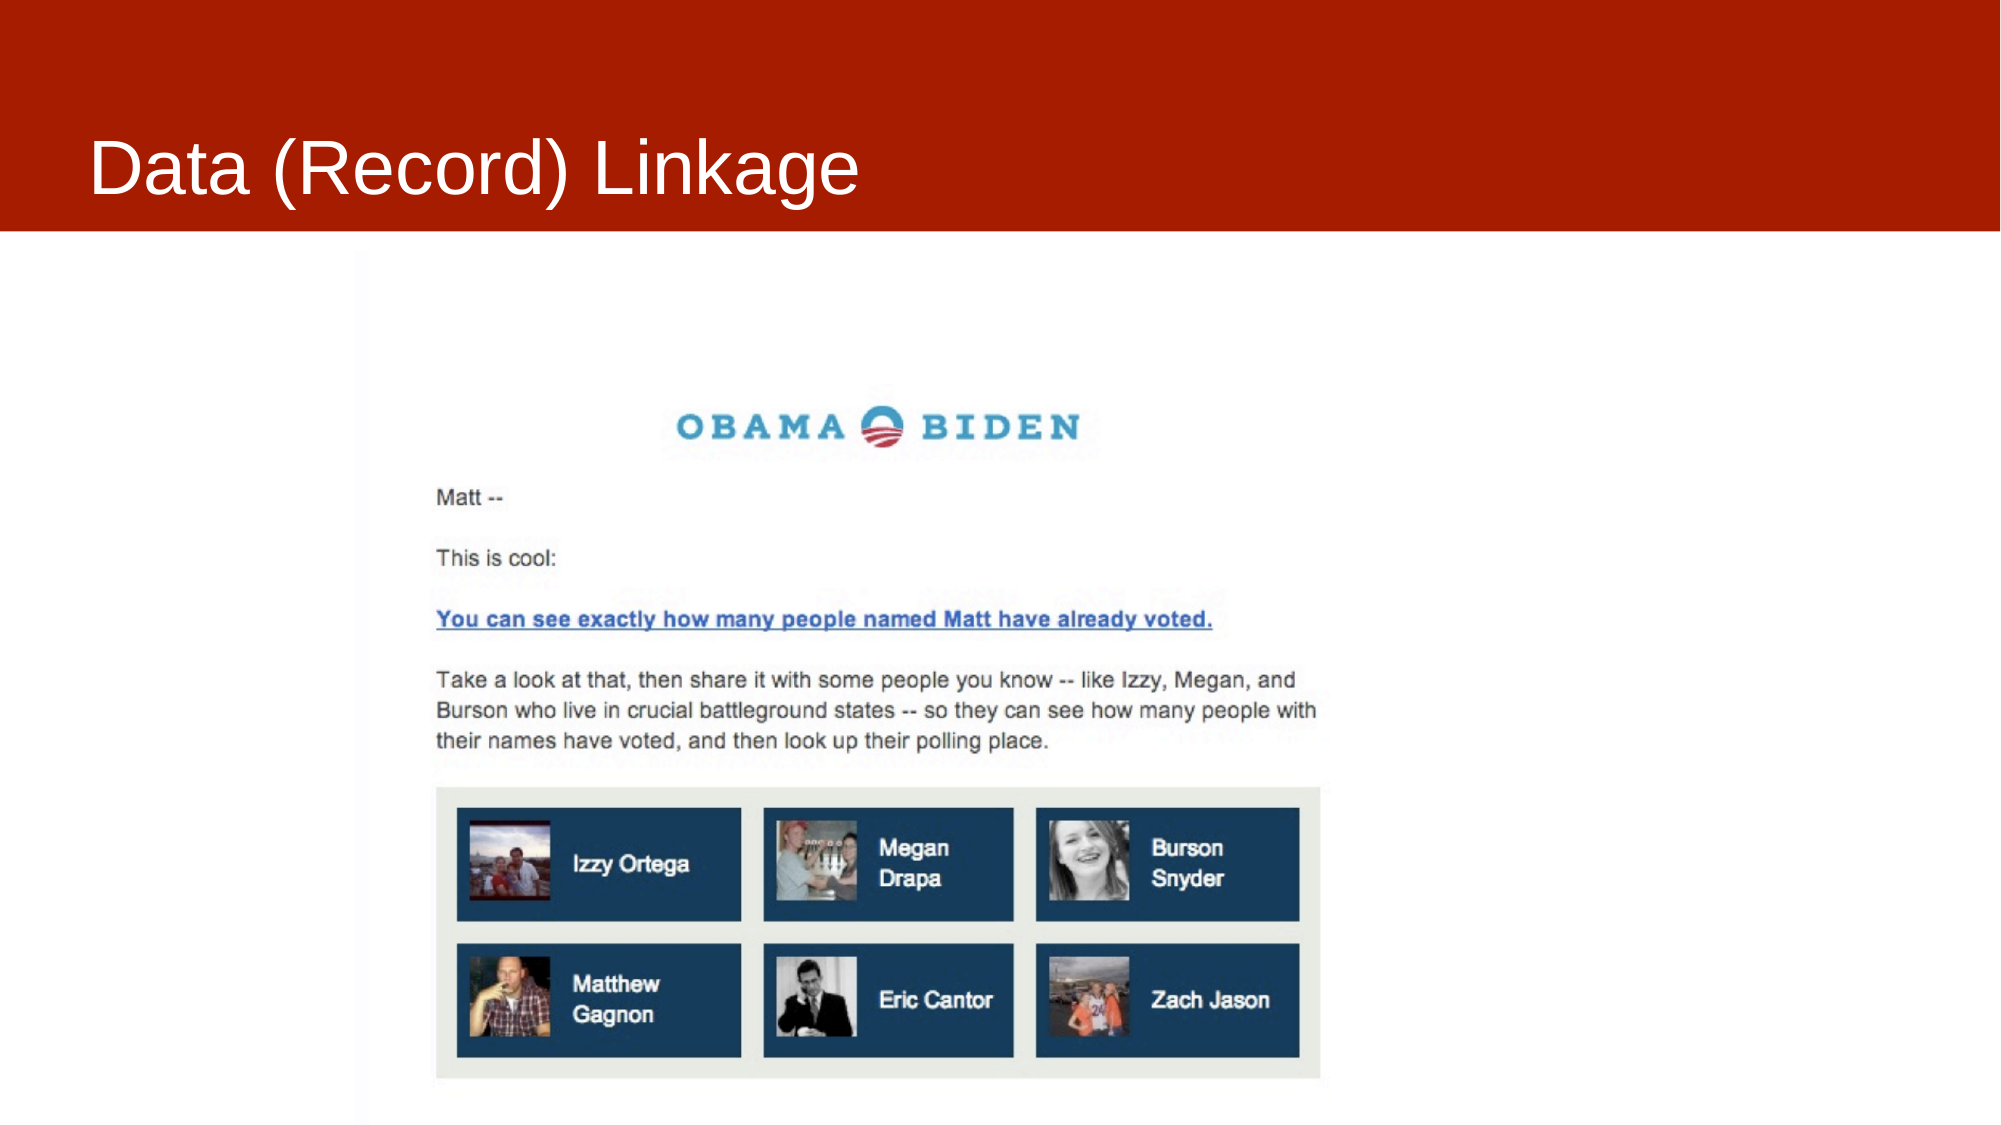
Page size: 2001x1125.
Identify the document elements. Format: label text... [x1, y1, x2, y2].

title Data (Record) Linkage [68, 97, 1932, 223]
picture [354, 251, 1357, 1125]
